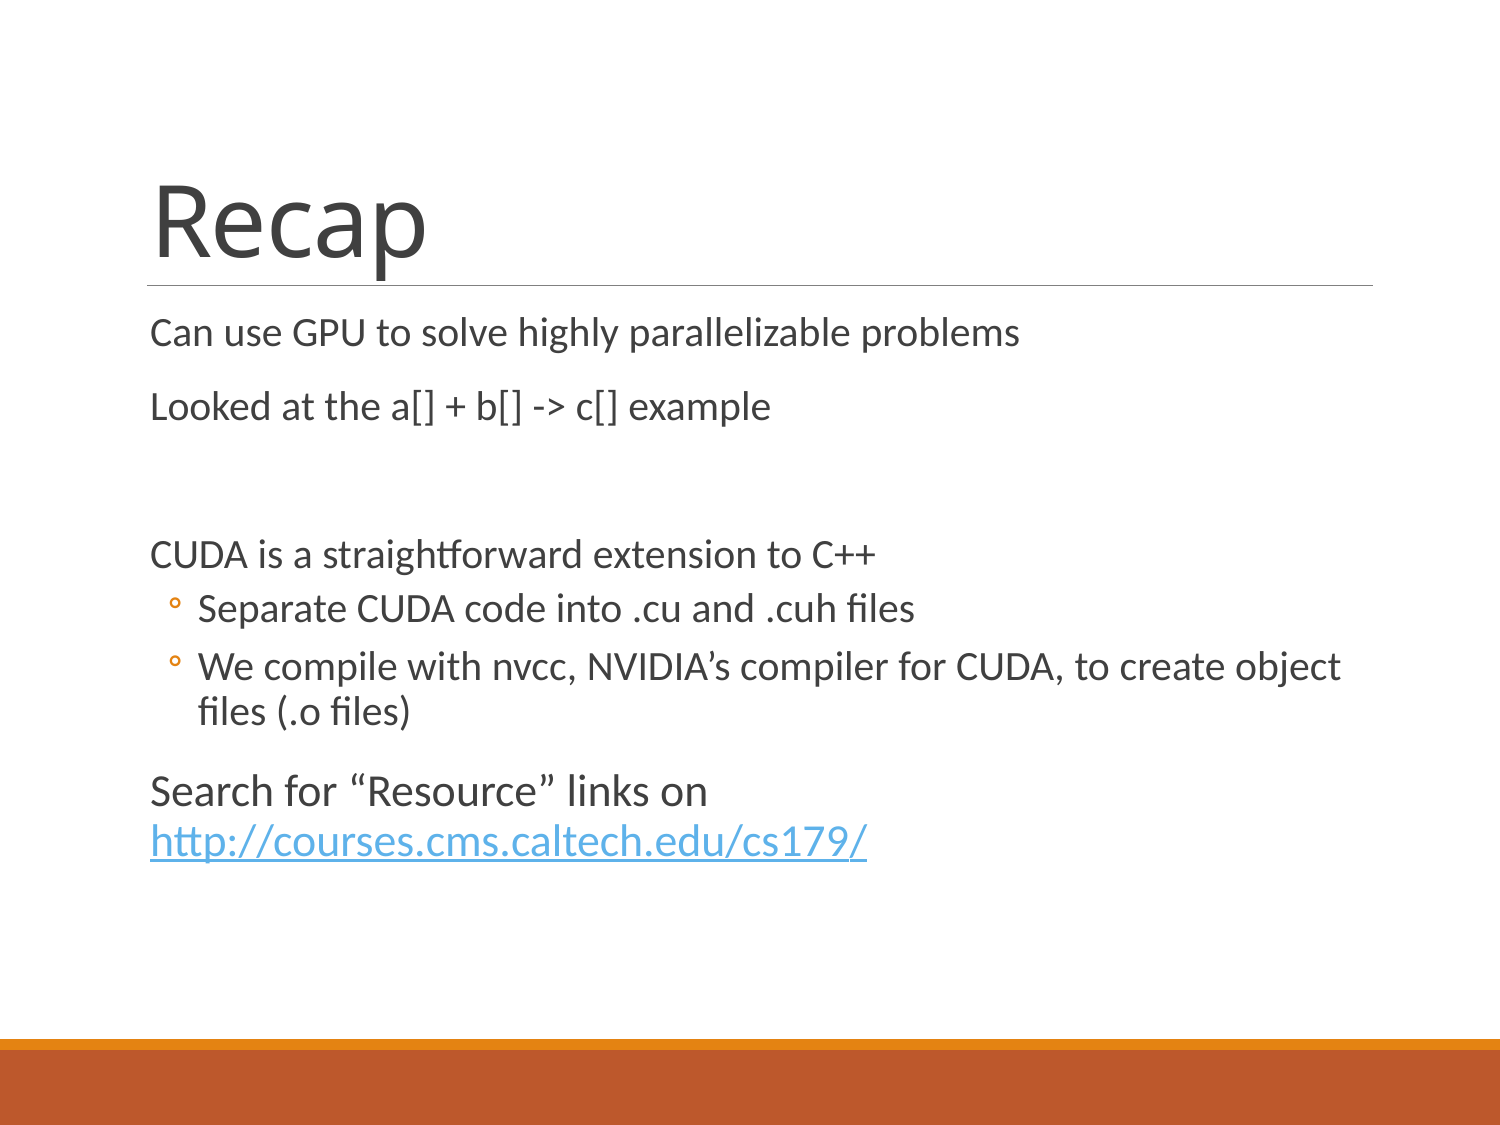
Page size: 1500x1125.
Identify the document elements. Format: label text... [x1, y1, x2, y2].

list Can use GPU to solve highly parallelizable problems Looked at the a[] + b[] -> c[] example CUDA is a straightforward extension to C++ Separate CUDA code into .cu and .cuh files We compile with nvcc, NVIDIA’s compiler for CUDA, to create object files (.o files) Search for “Resource” links on http://courses.cms.caltech.edu/cs179/ [135, 302, 1373, 963]
title Recap [135, 47, 1373, 285]
